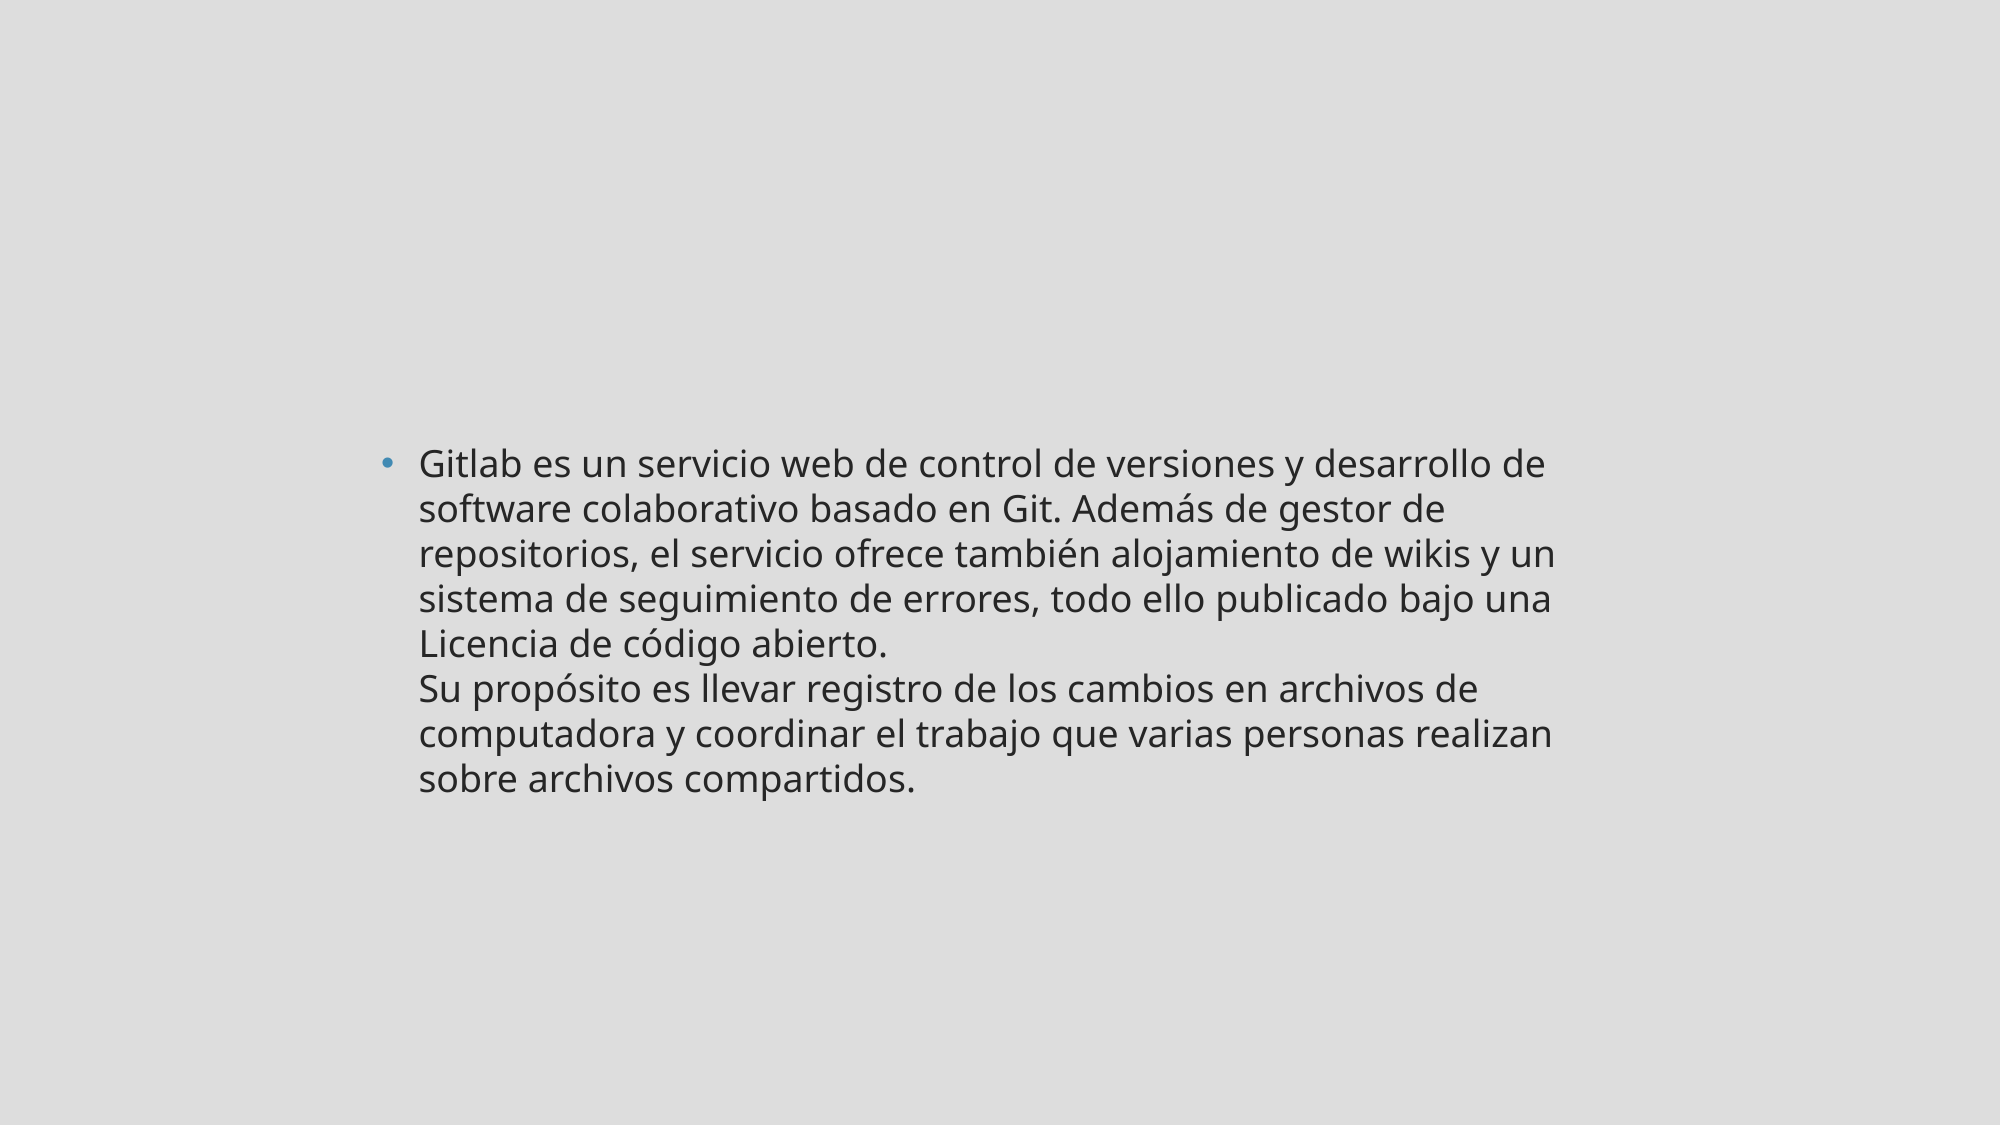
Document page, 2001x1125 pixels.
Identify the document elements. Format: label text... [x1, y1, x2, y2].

list Gitlab es un servicio web de control de versiones y desarrollo de software colaborativo basado en Git. Además de gestor de repositorios, el servicio ofrece también alojamiento de wikis y un sistema de seguimiento de errores, todo ello publicado bajo una Licencia de código abierto. Su propósito es llevar registro de los cambios en archivos de computadora y coordinar el trabajo que varias personas realizan sobre archivos compartidos. [366, 432, 1634, 942]
